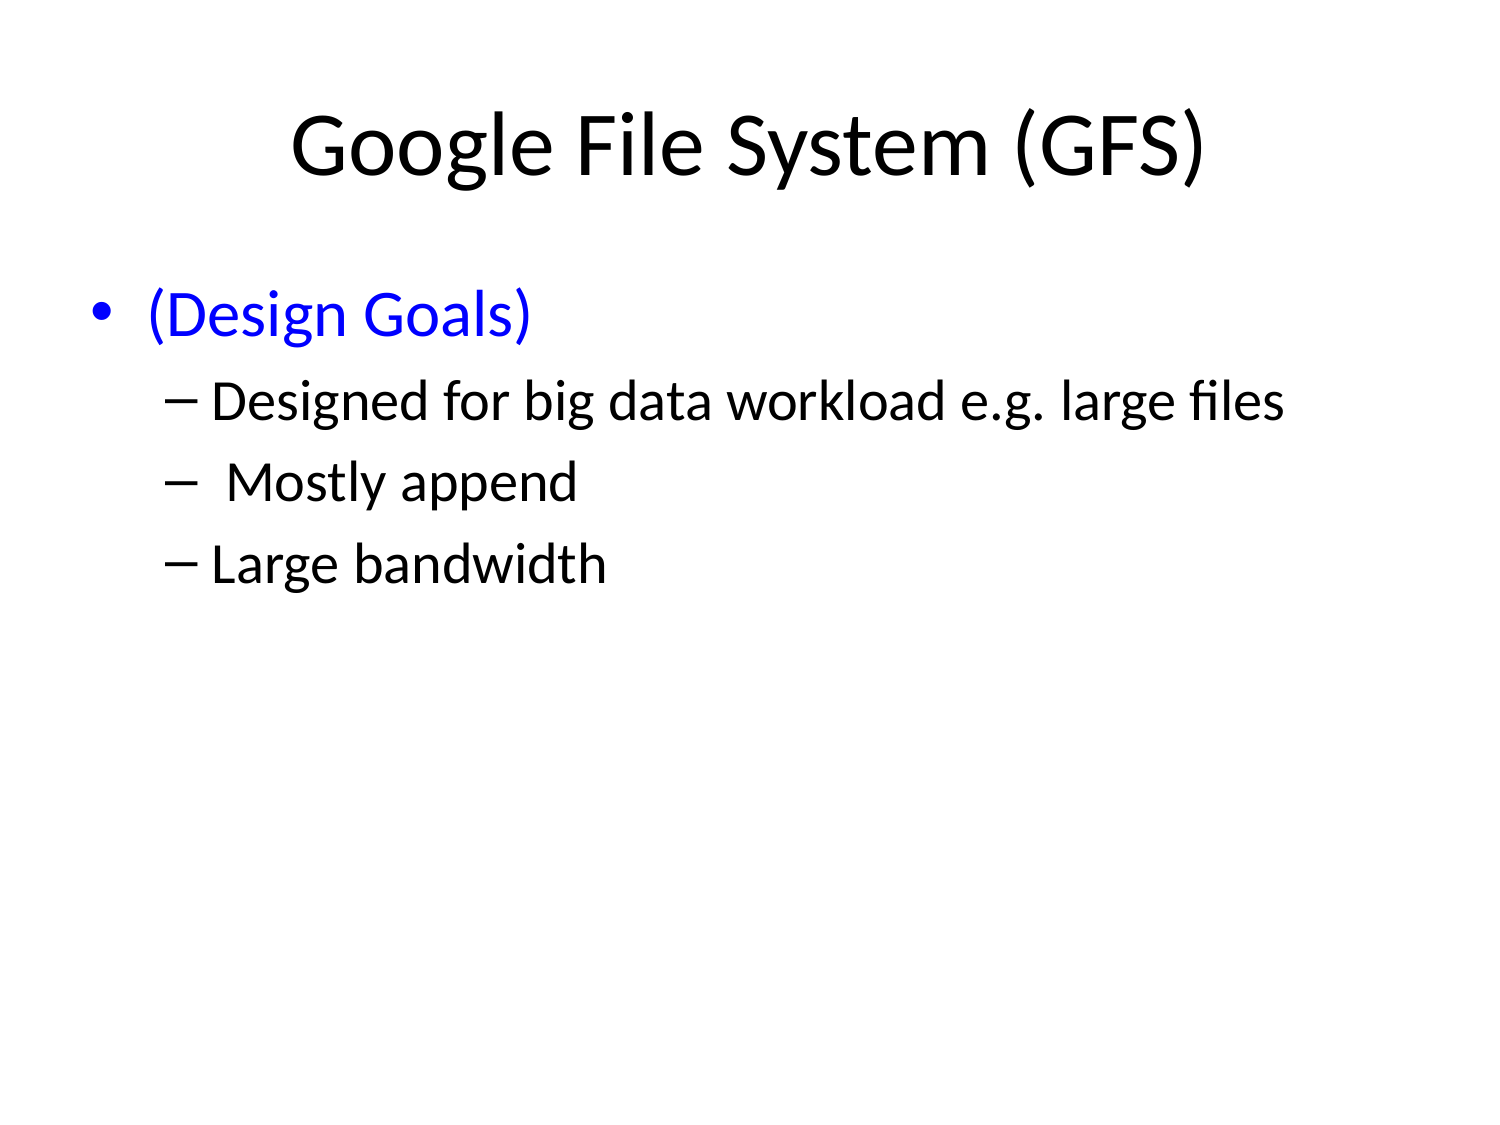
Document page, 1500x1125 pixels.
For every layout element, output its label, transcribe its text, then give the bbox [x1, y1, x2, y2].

list (Design Goals) Designed for big data workload e.g. large files Mostly append Large bandwidth [75, 262, 1425, 1005]
title Google File System (GFS) [75, 45, 1425, 233]
